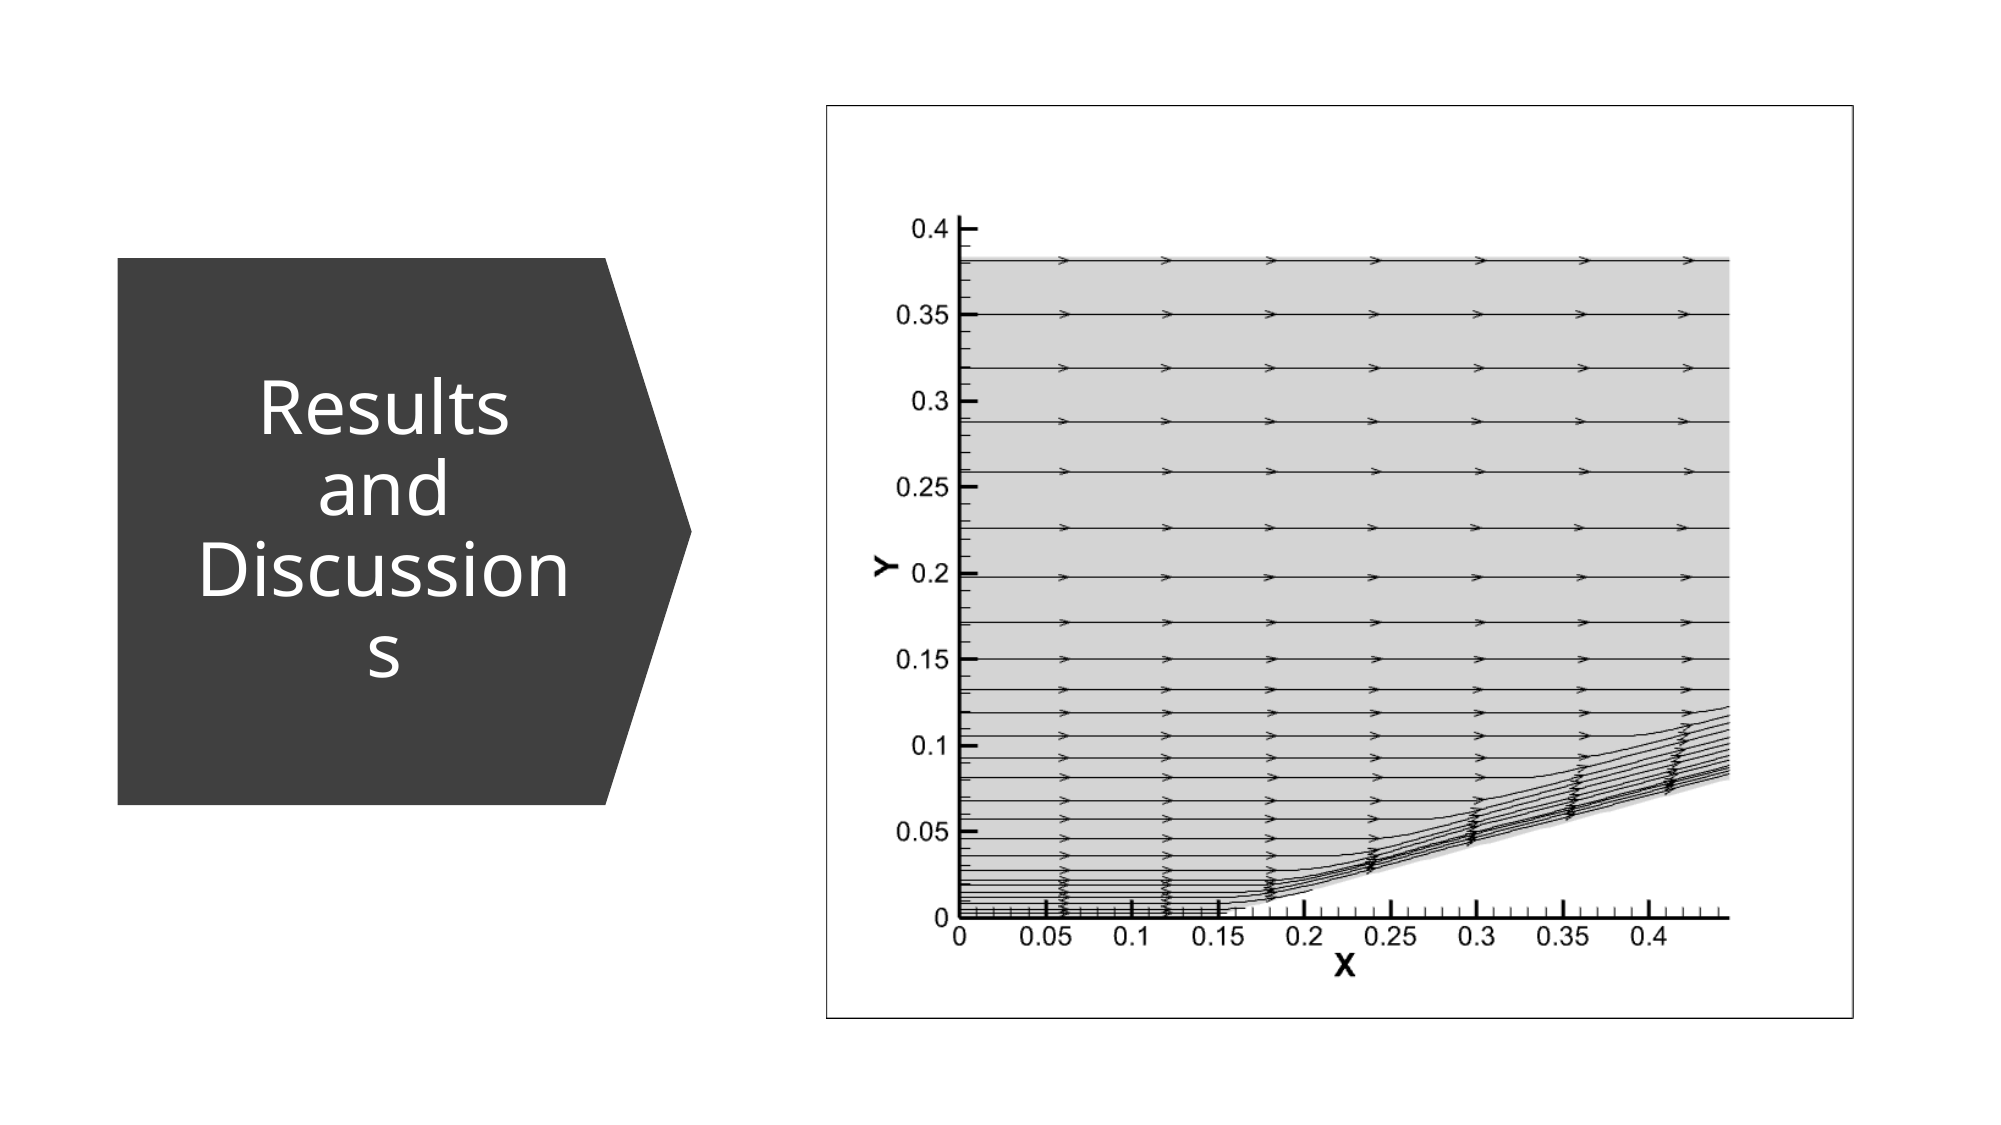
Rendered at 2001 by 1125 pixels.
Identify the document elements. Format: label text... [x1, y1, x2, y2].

text_box [116, 257, 693, 807]
title Results and Discussions [168, 322, 601, 741]
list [826, 105, 1854, 1020]
